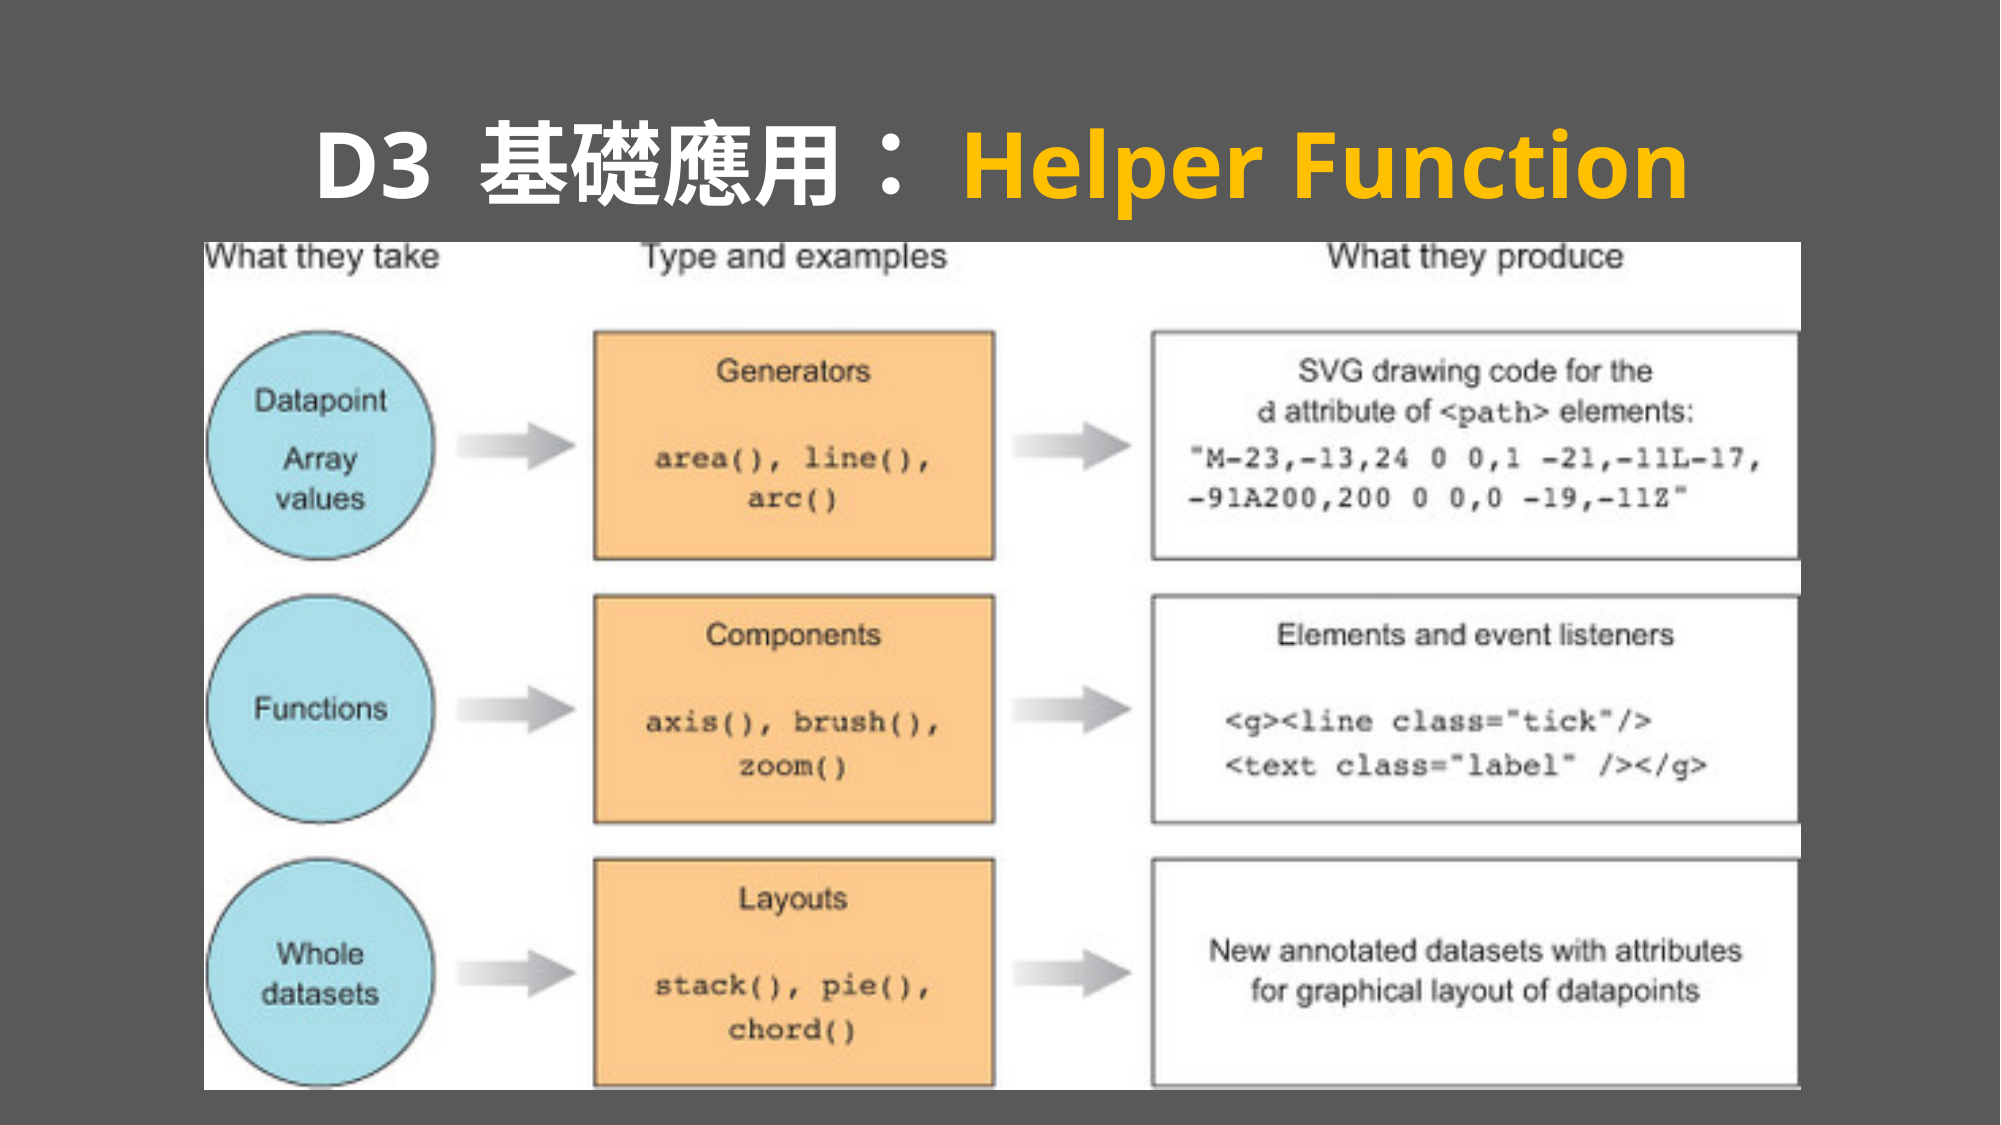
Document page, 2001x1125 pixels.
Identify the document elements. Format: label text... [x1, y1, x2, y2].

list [204, 242, 1801, 1090]
title D3 基礎應用：Helper Function [110, 59, 1895, 278]
